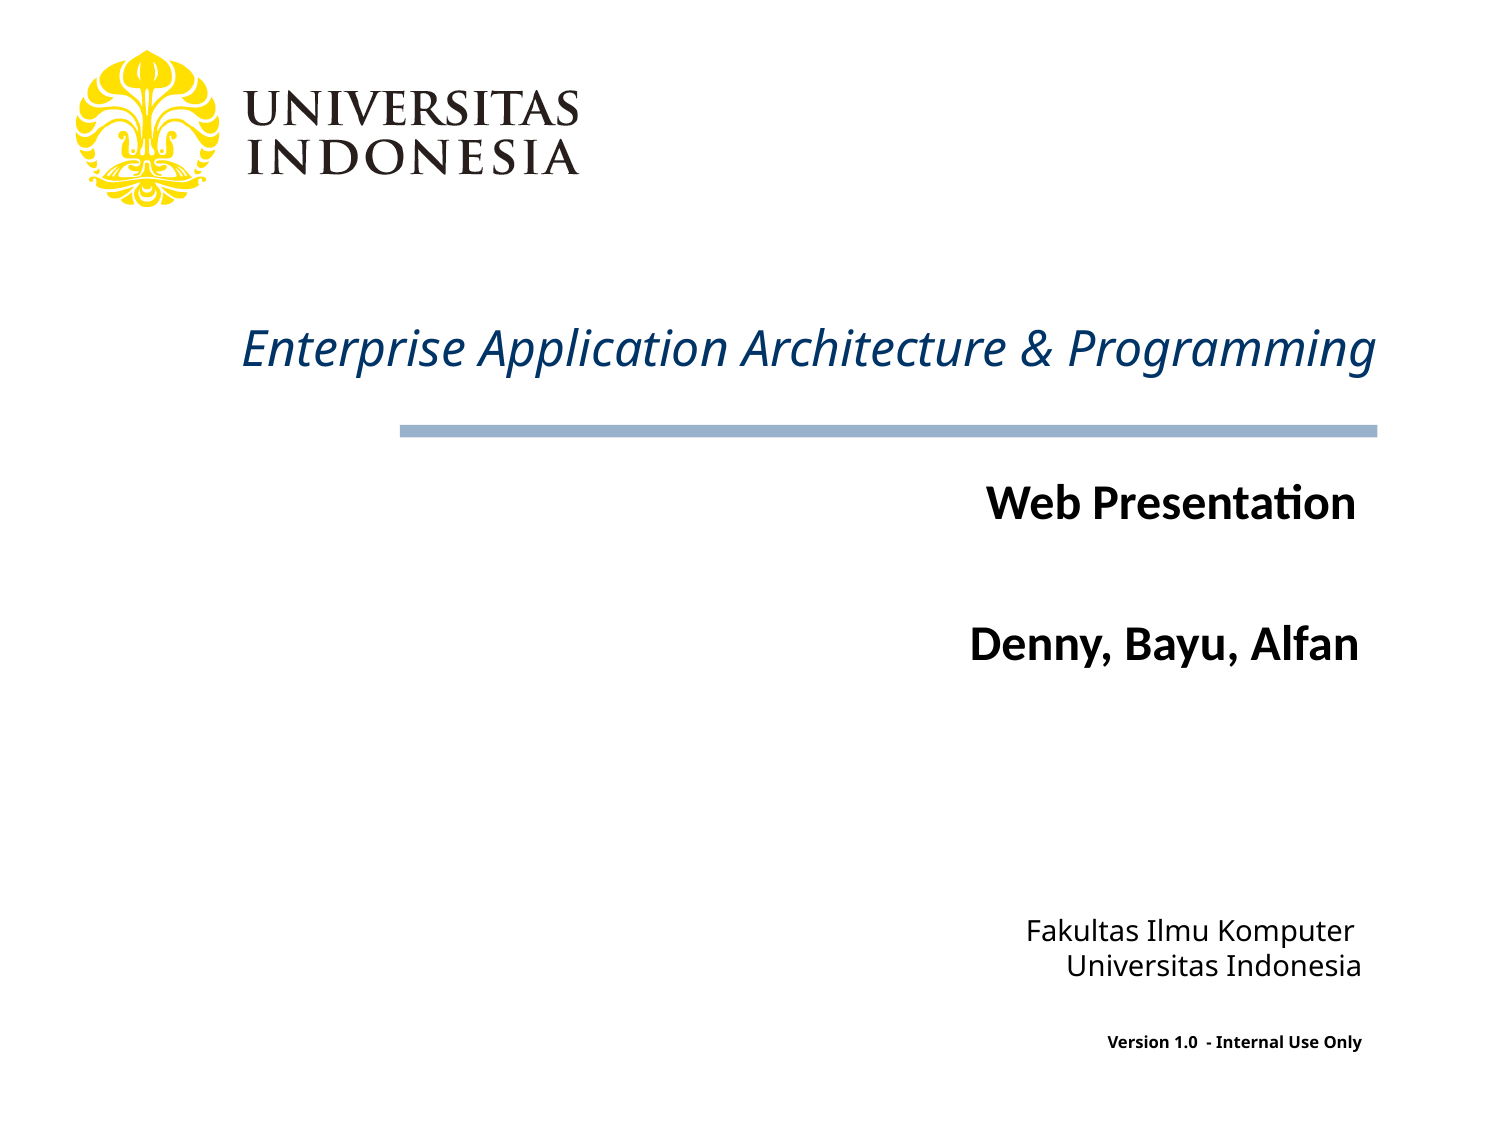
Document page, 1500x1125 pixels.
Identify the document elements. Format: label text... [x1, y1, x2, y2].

title Web Presentation [474, 462, 1373, 539]
subtitle Denny, Bayu, Alfan [373, 609, 1375, 796]
